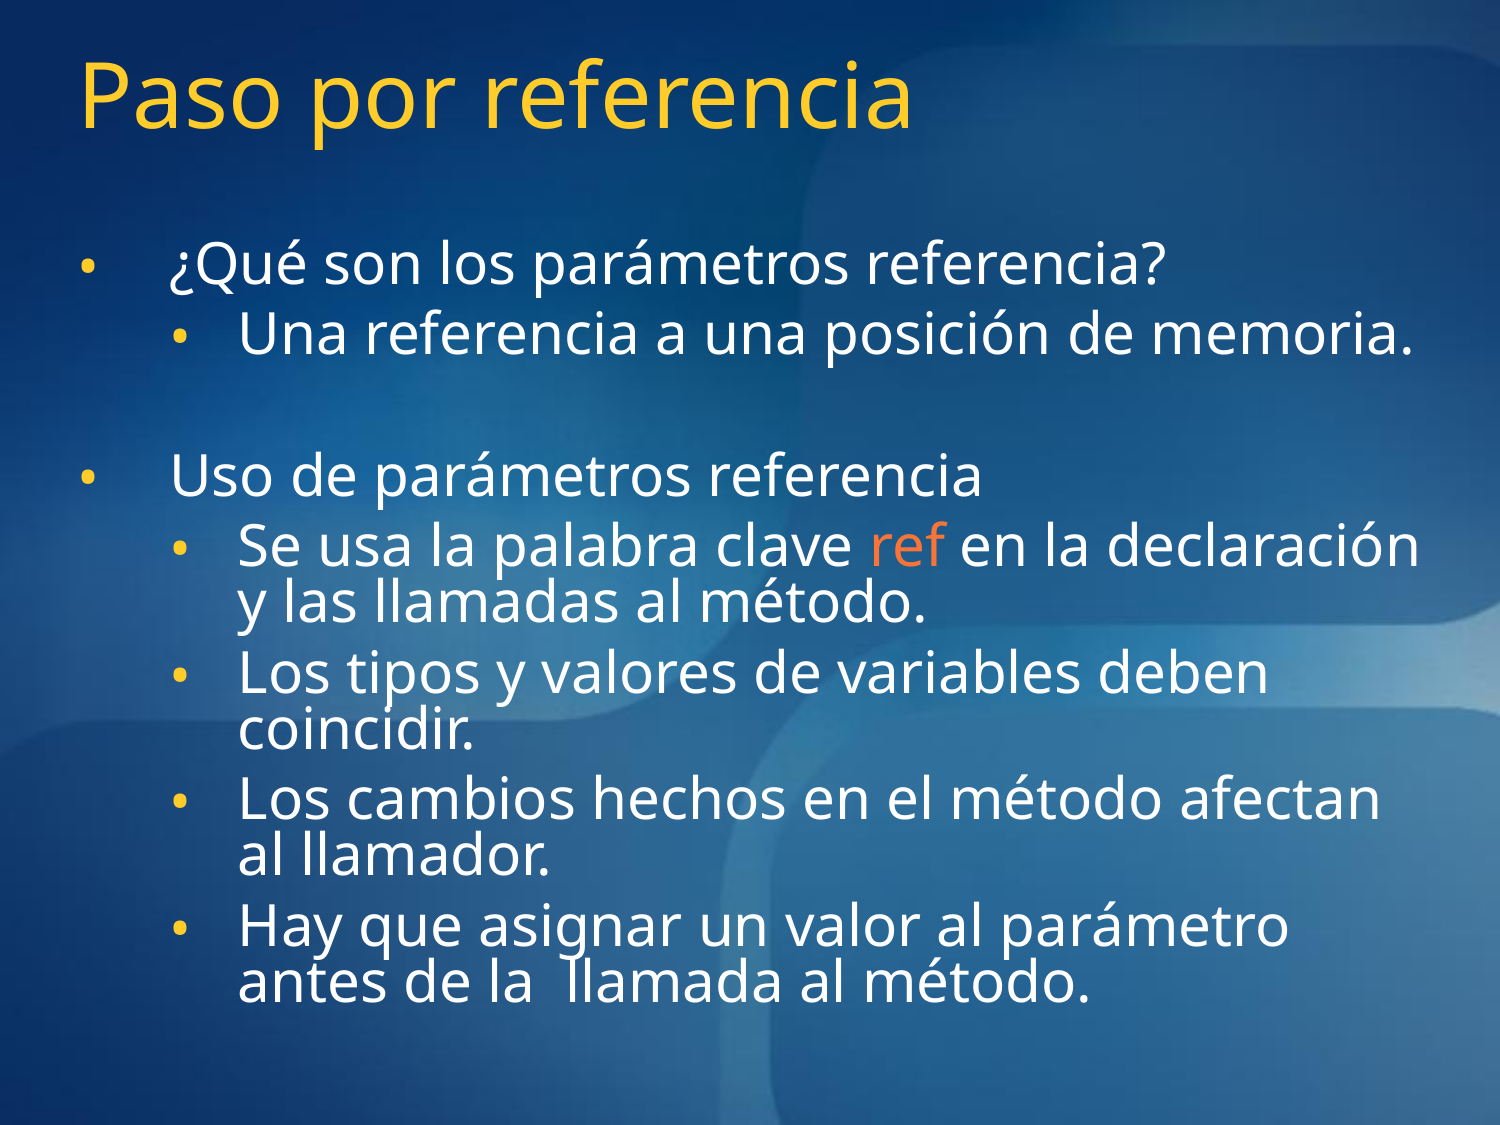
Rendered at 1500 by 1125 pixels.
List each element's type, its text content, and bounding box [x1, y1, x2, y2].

picture [0, 0, 1500, 1125]
list ¿Qué son los parámetros referencia? Una referencia a una posición de memoria. Uso de parámetros referencia Se usa la palabra clave ref en la declaración y las llamadas al método. Los tipos y valores de variables deben coincidir. Los cambios hechos en el método afectan al llamador. Hay que asignar un valor al parámetro antes de la llamada al método. [62, 232, 1439, 481]
title Paso por referencia [62, 37, 1440, 161]
